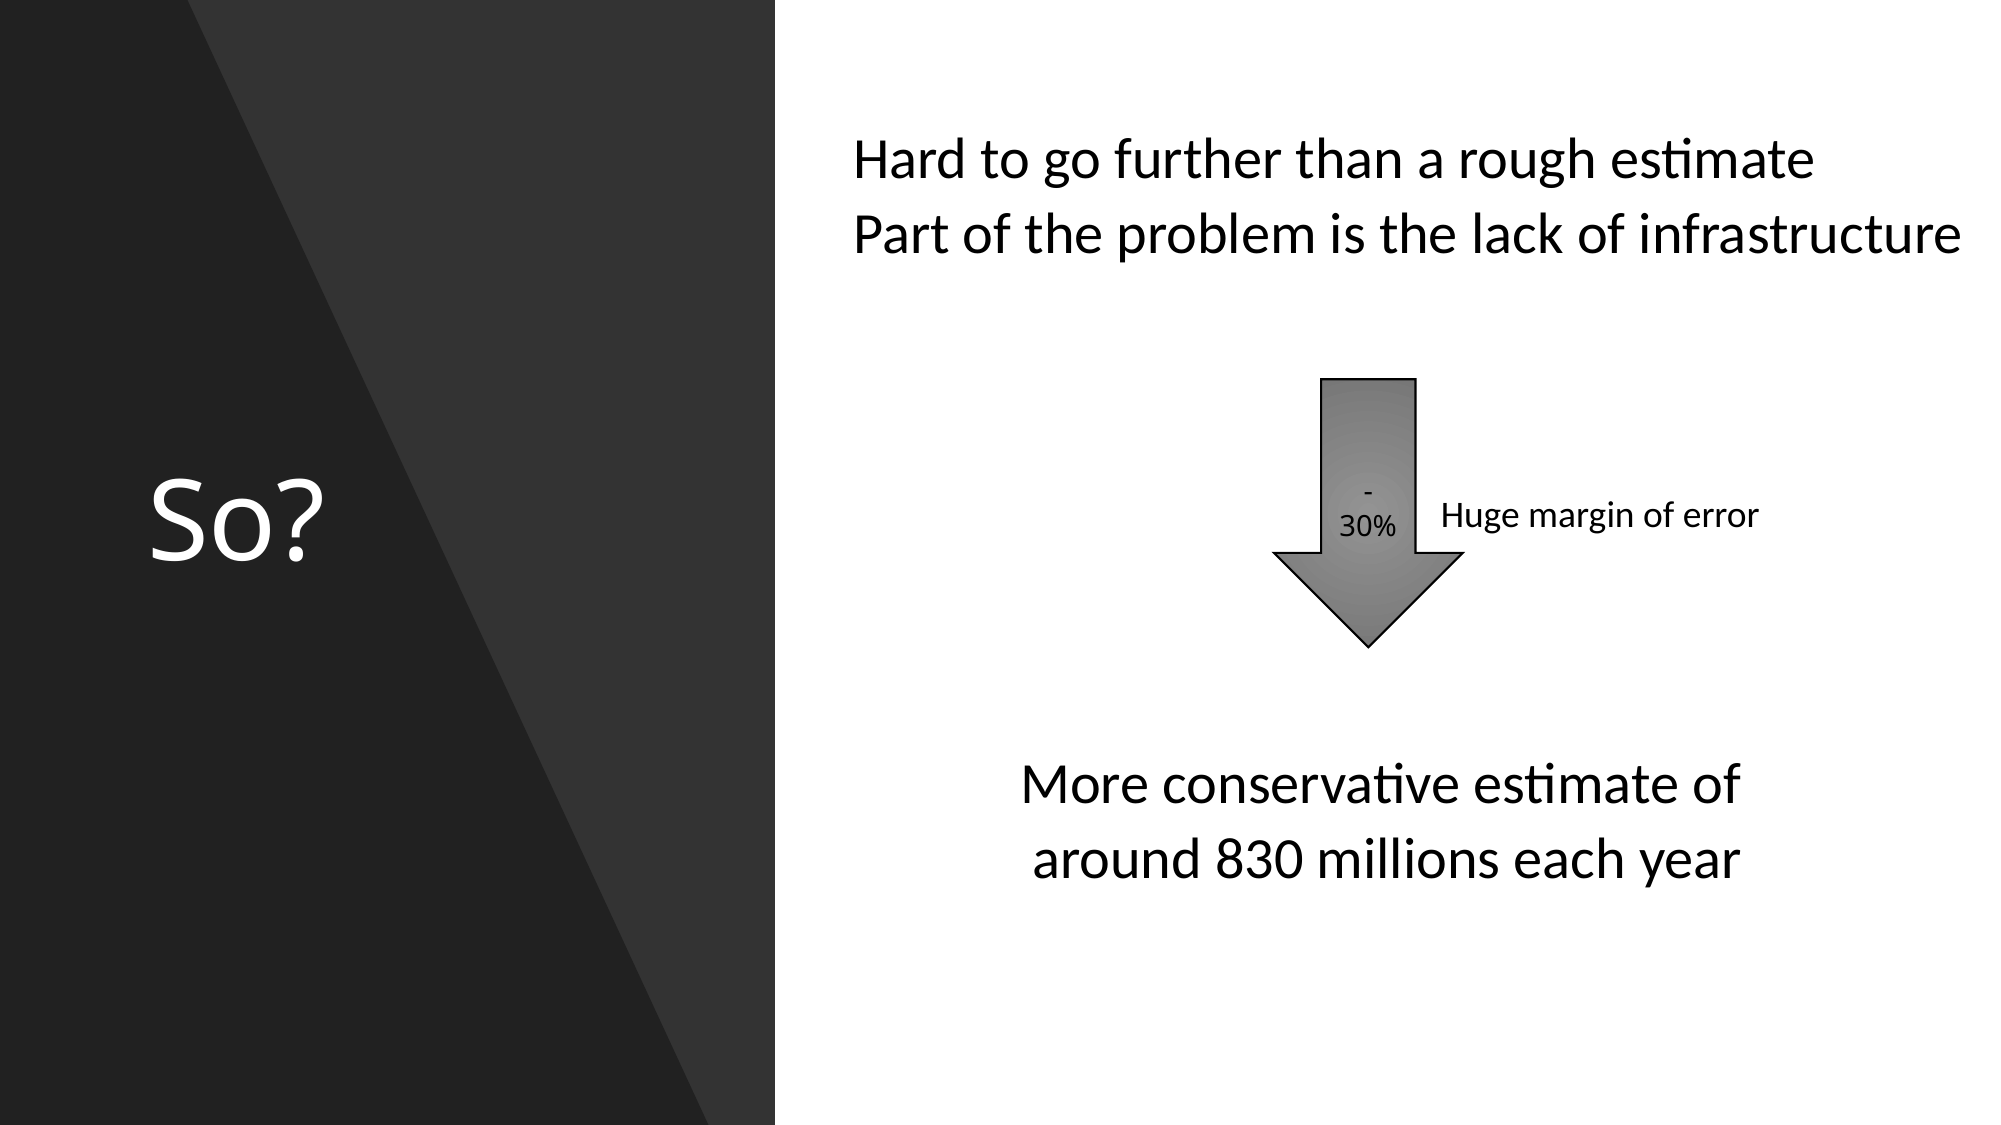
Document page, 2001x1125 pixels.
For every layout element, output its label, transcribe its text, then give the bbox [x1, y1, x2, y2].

text_box -30% [1271, 378, 1466, 649]
text_box So? [131, 184, 675, 593]
text_box Hard to go further than a rough estimate Part of the problem is the lack of infrastructure [838, 88, 2000, 306]
text_box [190, 0, 776, 1125]
text_box [0, 0, 710, 1125]
text_box [776, 0, 2000, 1125]
text_box More conservative estimate of around 830 millions each year [940, 745, 1835, 899]
text_box Huge margin of error [1426, 482, 1799, 543]
